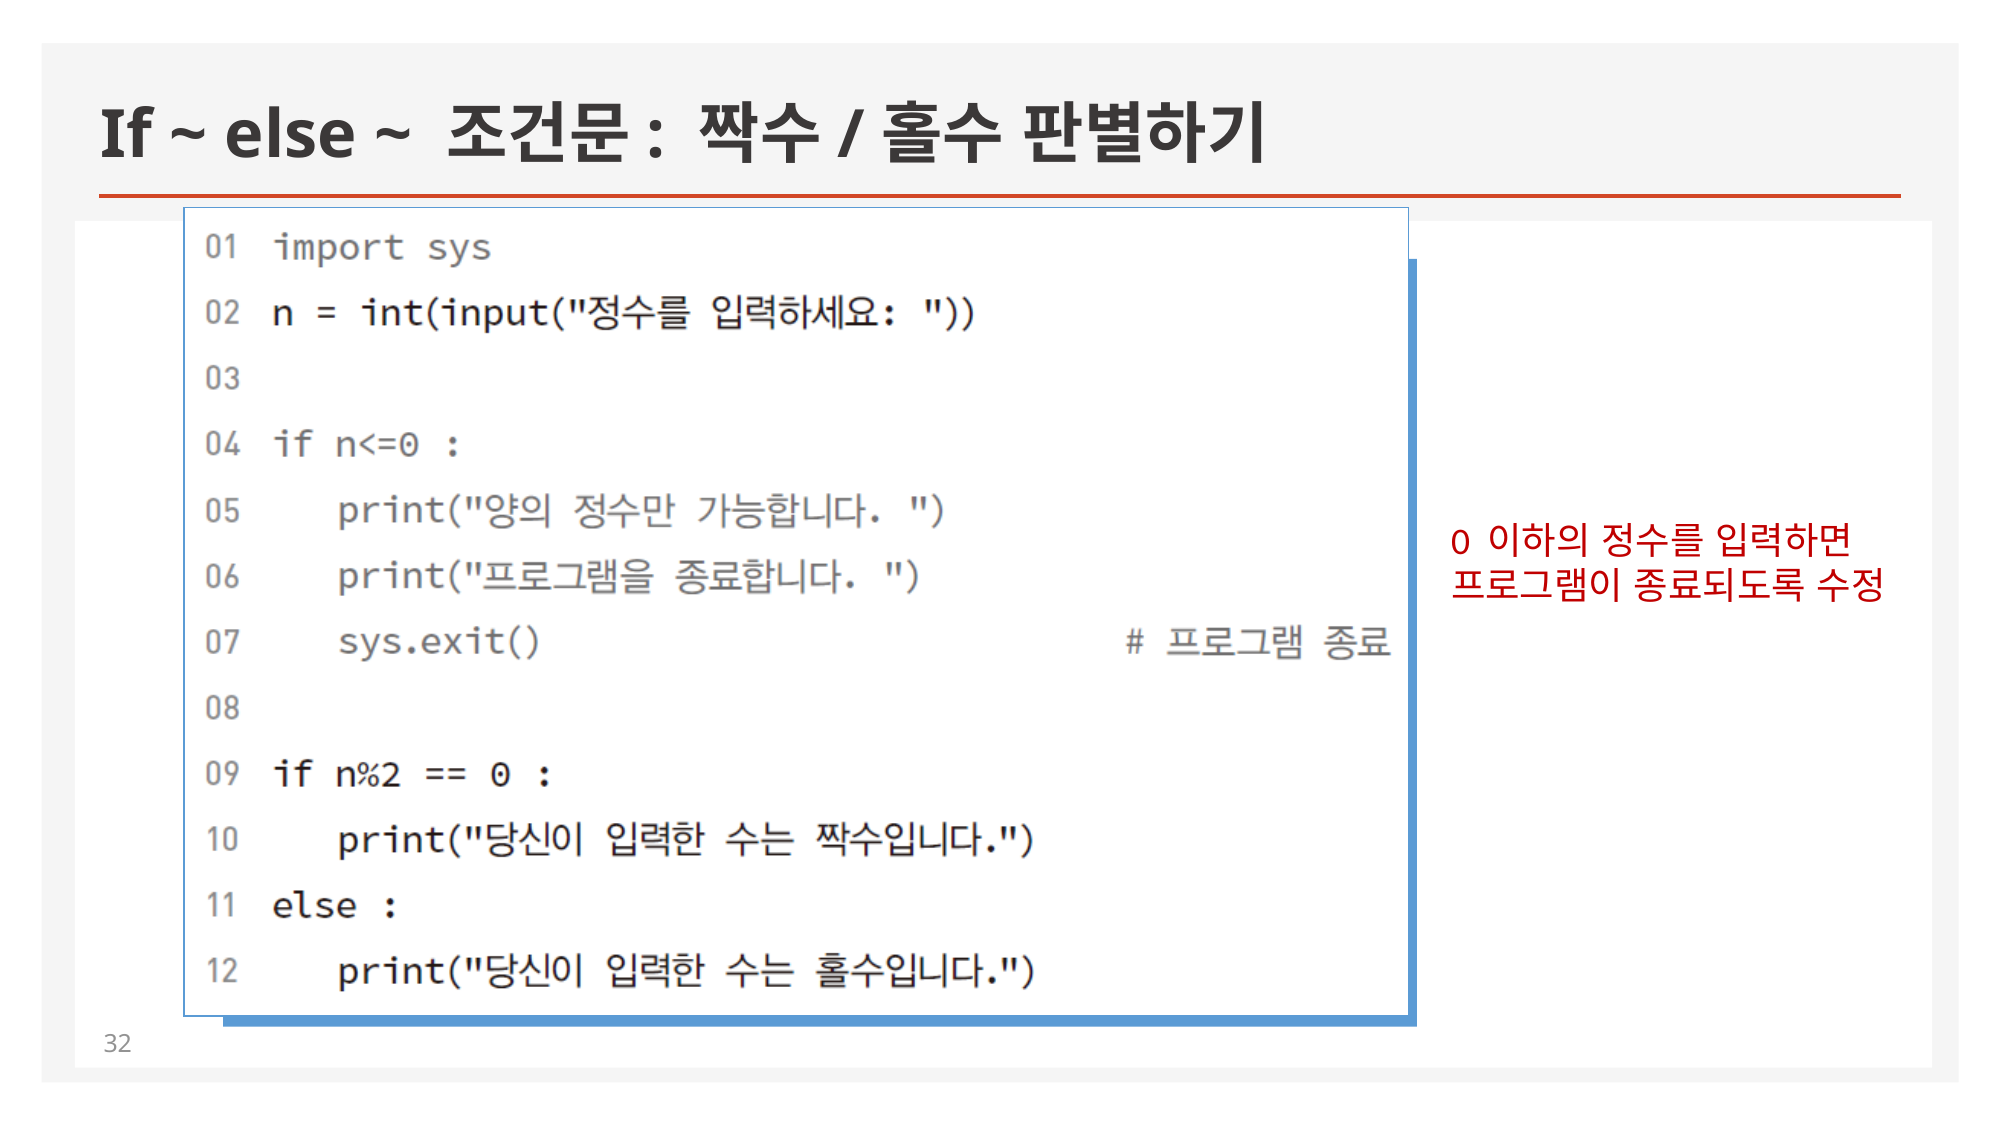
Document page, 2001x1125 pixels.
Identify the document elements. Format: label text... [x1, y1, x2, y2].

text_box [626, 258, 1418, 1028]
title If ~ else ~ 조건문: 짝수/홀수 판별하기 [85, 73, 1465, 179]
picture [184, 208, 1408, 1016]
slide_number 32 [88, 1015, 626, 1075]
text_box 0 이하의 정수를 입력하면 프로그램이 종료되도록 수정 [1436, 509, 2000, 615]
